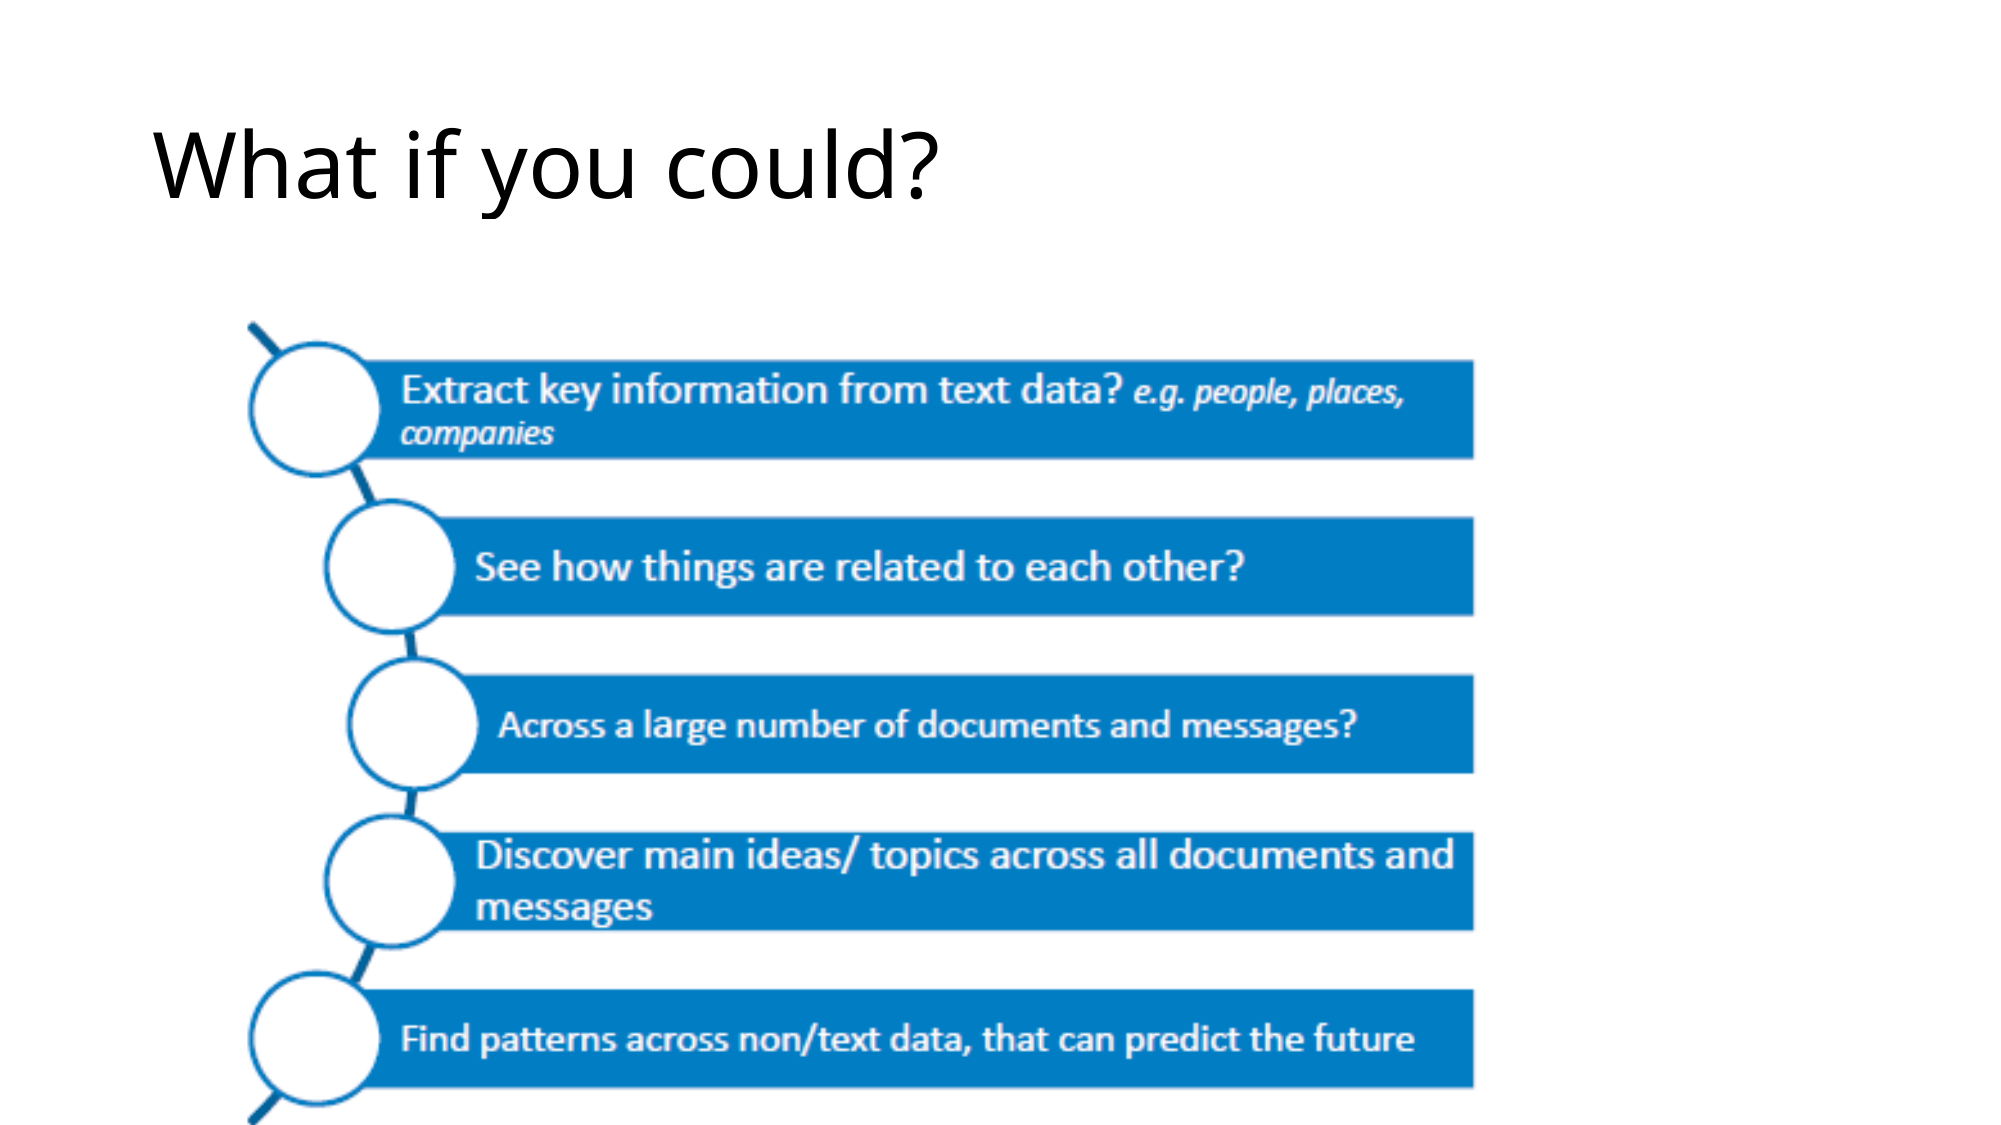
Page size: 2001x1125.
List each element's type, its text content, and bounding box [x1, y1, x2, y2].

picture [242, 219, 1487, 1125]
title What if you could? [137, 59, 1863, 278]
